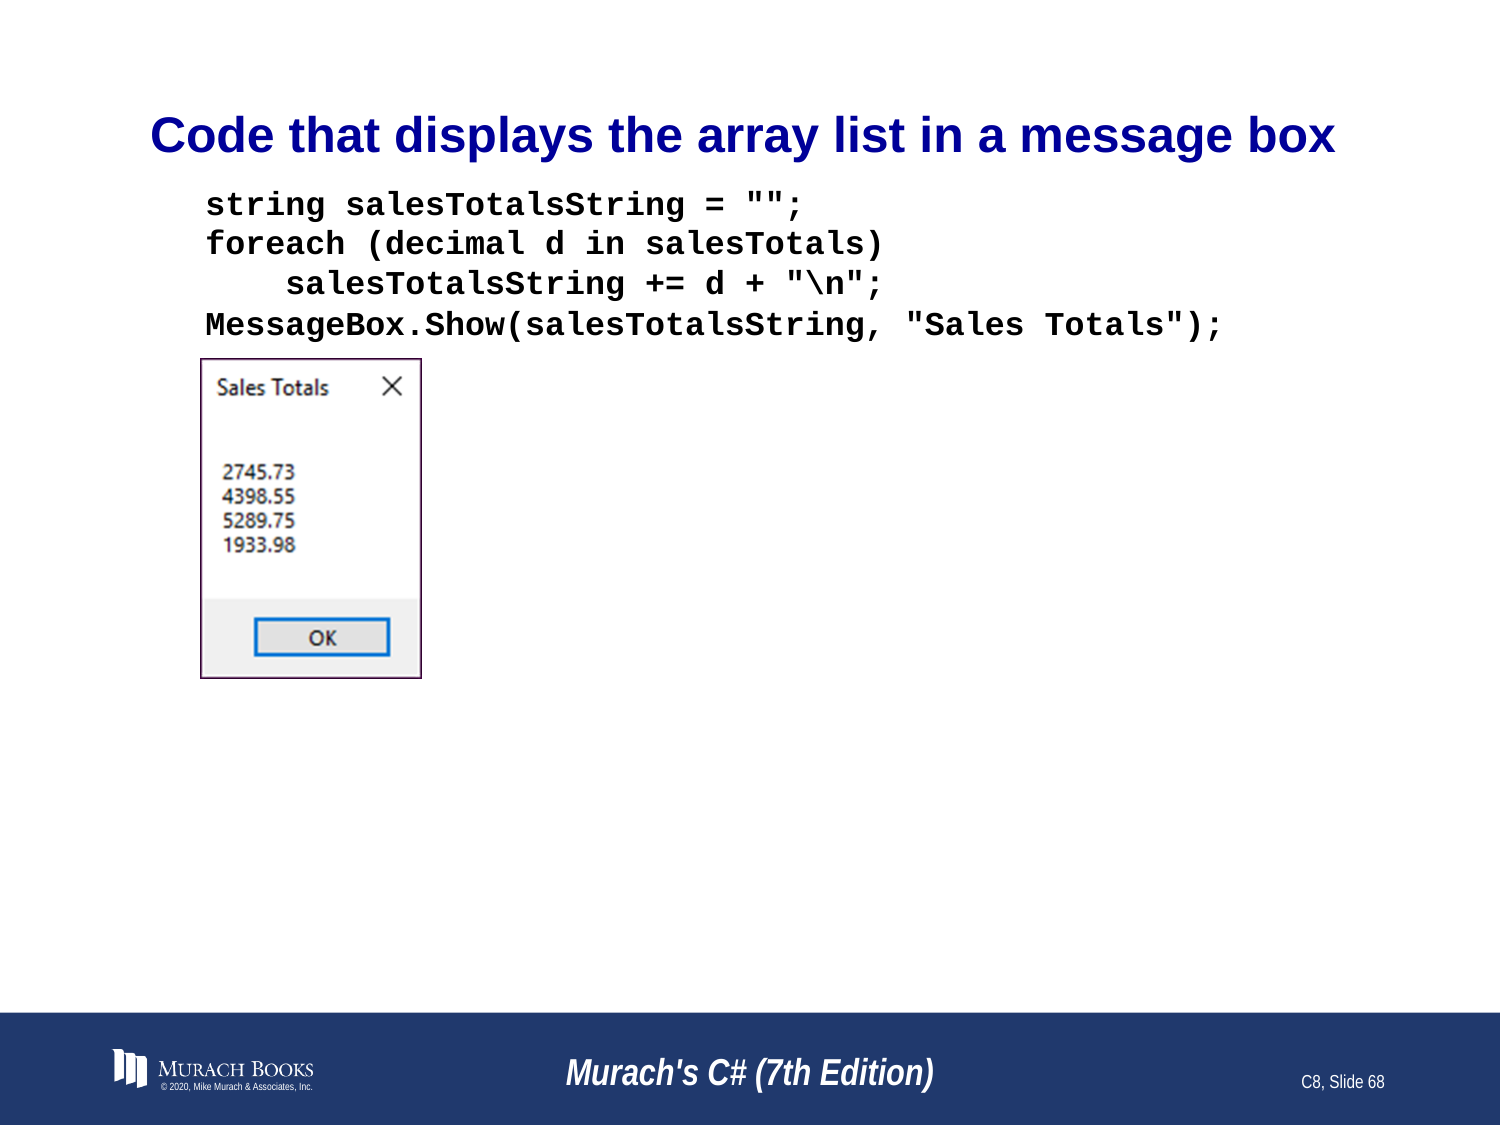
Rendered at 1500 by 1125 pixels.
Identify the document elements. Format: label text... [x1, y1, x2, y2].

list string salesTotalsString = ""; foreach (decimal d in salesTotals) salesTotalsString += d + "\n"; MessageBox.Show(salesTotalsString, "Sales Totals"); [133, 174, 1346, 538]
slide_number Murach's C# (7th Edition) [463, 1025, 1050, 1100]
title Code that displays the array list in a message box [150, 102, 1350, 164]
slide_number C8, Slide 68 [1087, 1025, 1400, 1100]
footer © 2020, Mike Murach & Associates, Inc. [12, 1025, 463, 1100]
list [199, 358, 422, 679]
